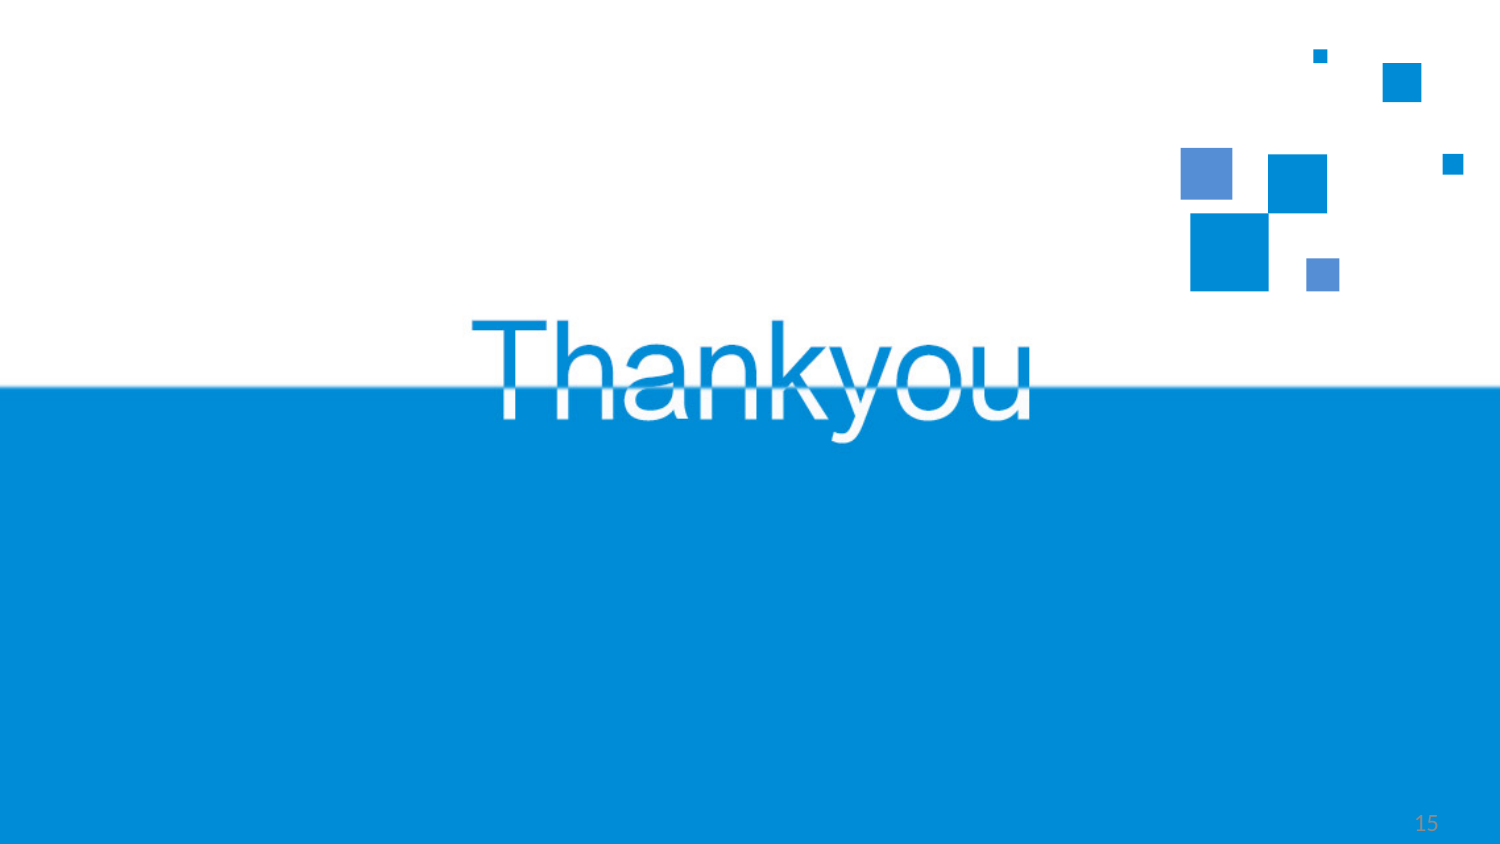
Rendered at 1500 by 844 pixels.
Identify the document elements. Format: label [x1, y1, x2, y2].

text_box [1180, 0, 1500, 292]
picture [0, 0, 1500, 844]
